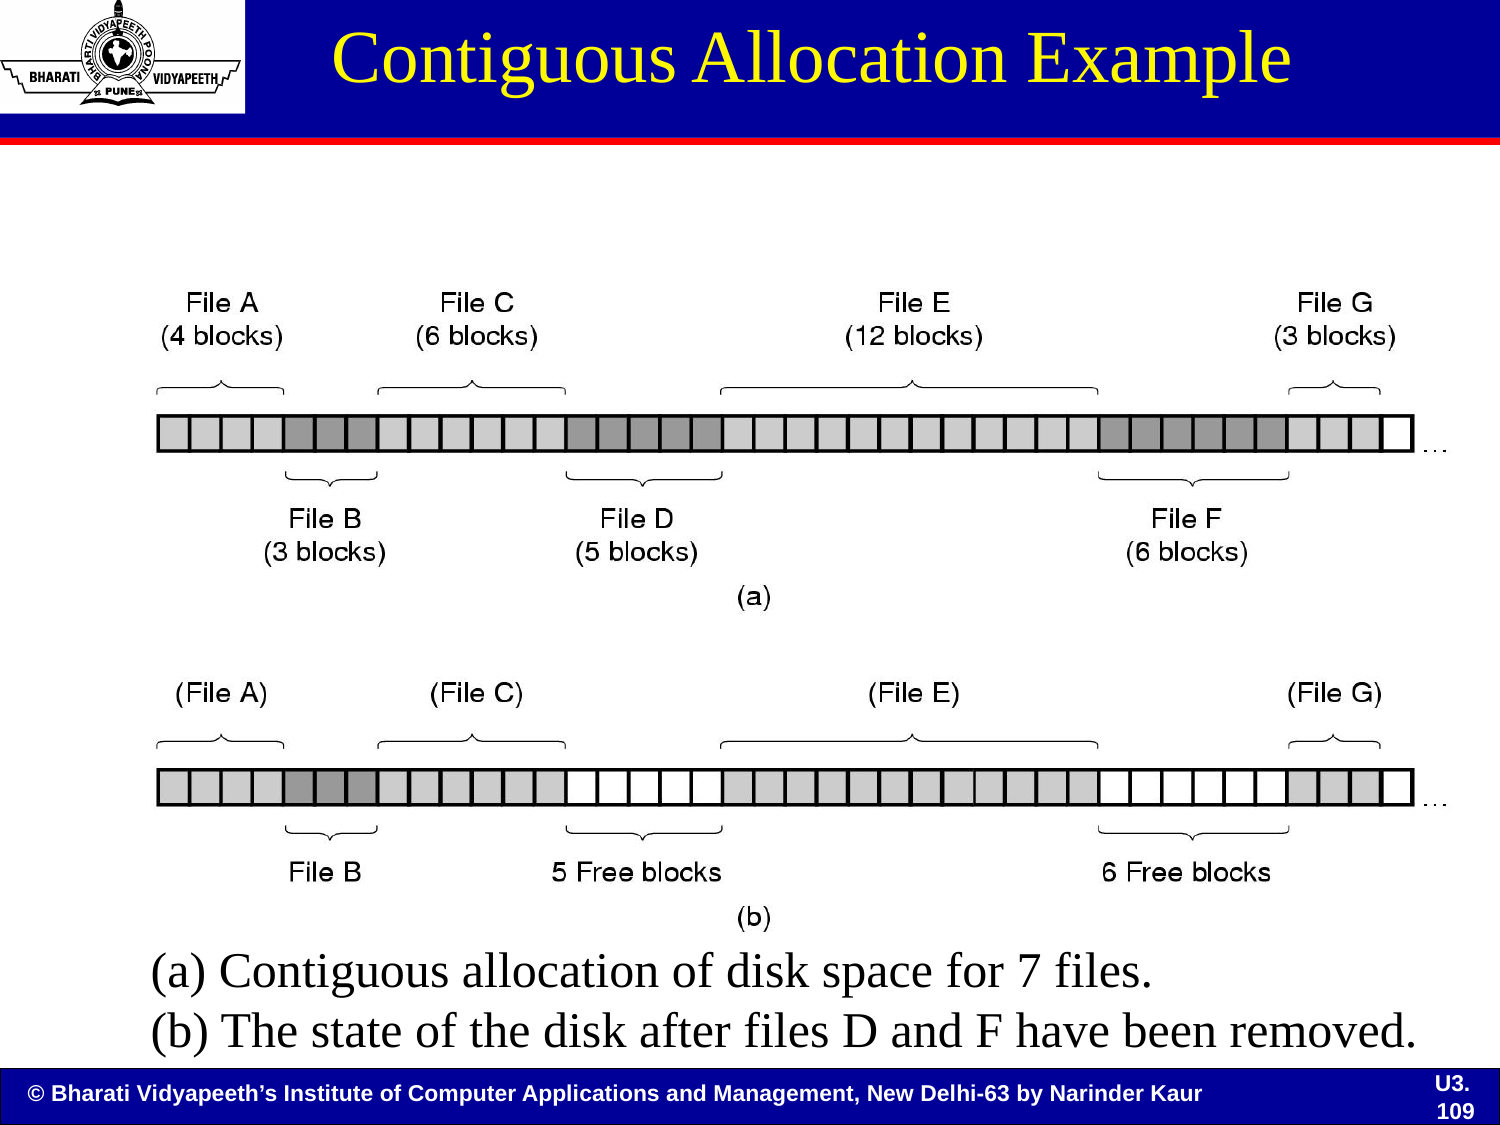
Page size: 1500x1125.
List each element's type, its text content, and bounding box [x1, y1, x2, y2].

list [151, 281, 1454, 933]
title Contiguous Allocation Example [125, 0, 1500, 100]
picture [0, 0, 241, 106]
text_box (a) Contiguous allocation of disk space for 7 files. (b) The state of the disk after files D and F have been removed. [135, 930, 1500, 1065]
